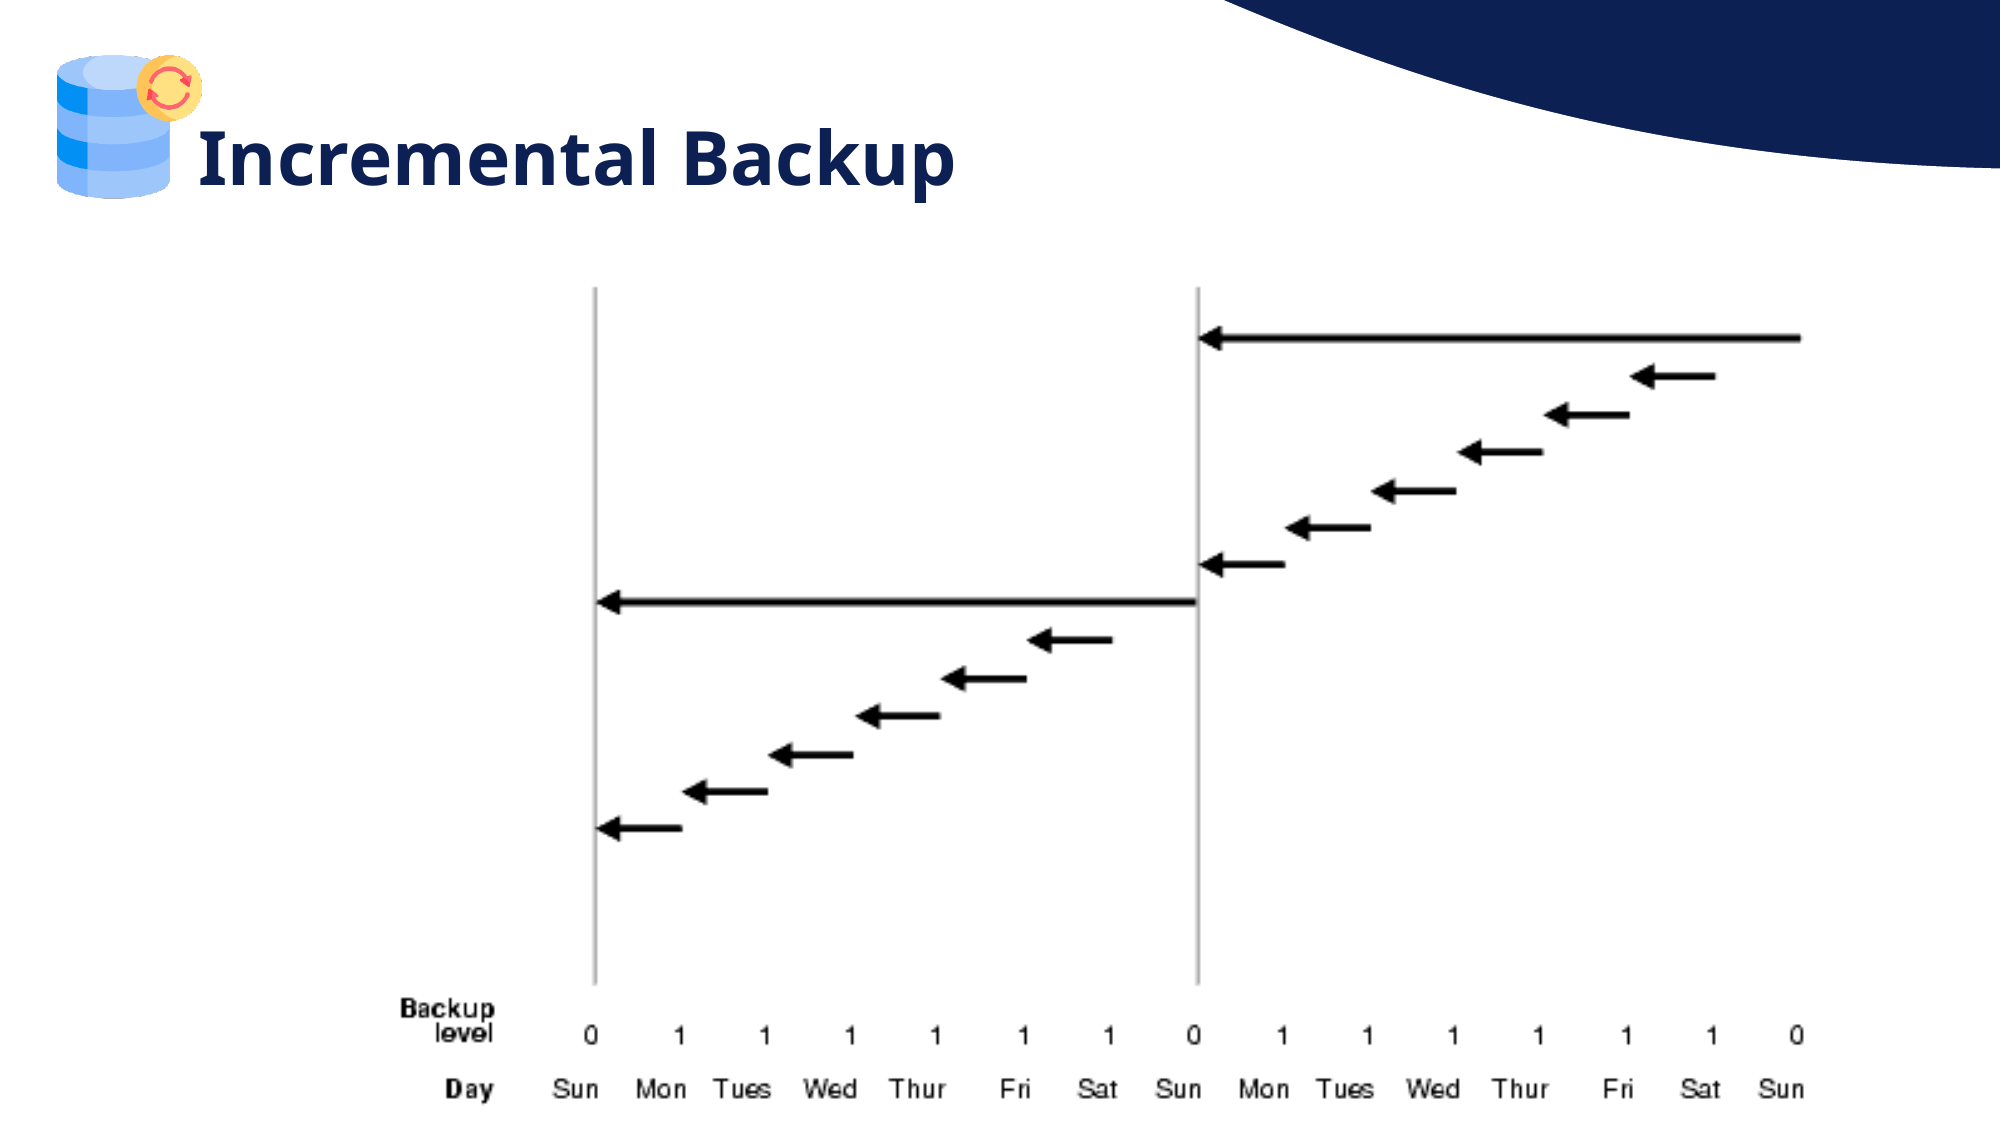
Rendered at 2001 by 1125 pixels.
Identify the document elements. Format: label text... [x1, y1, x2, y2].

title Incremental Backup [178, 102, 1000, 209]
picture [387, 256, 1865, 1117]
picture [57, 54, 203, 200]
